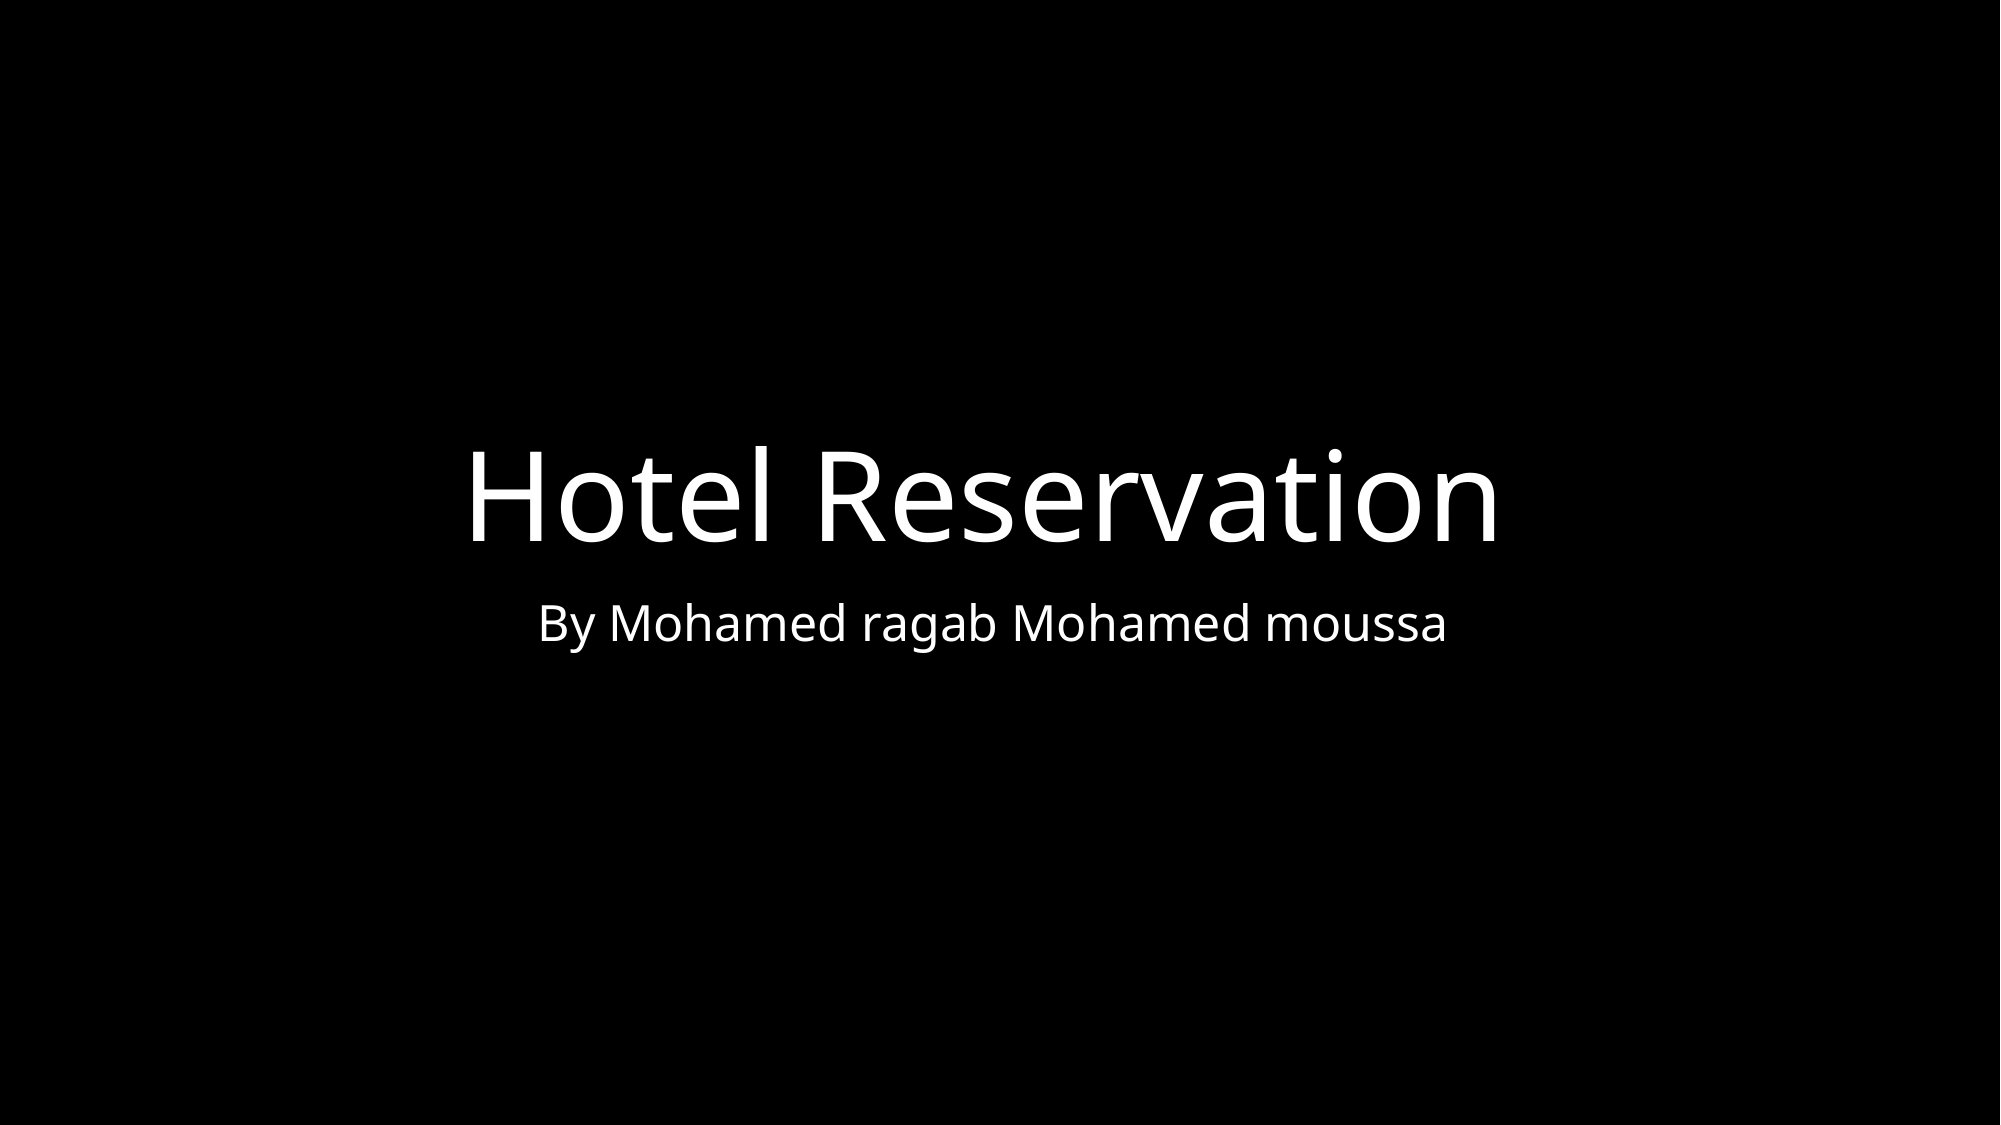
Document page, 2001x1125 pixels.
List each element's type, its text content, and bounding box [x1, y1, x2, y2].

subtitle By Mohamed ragab Mohamed moussa [249, 590, 1750, 863]
title Hotel Reservation [249, 184, 1750, 576]
